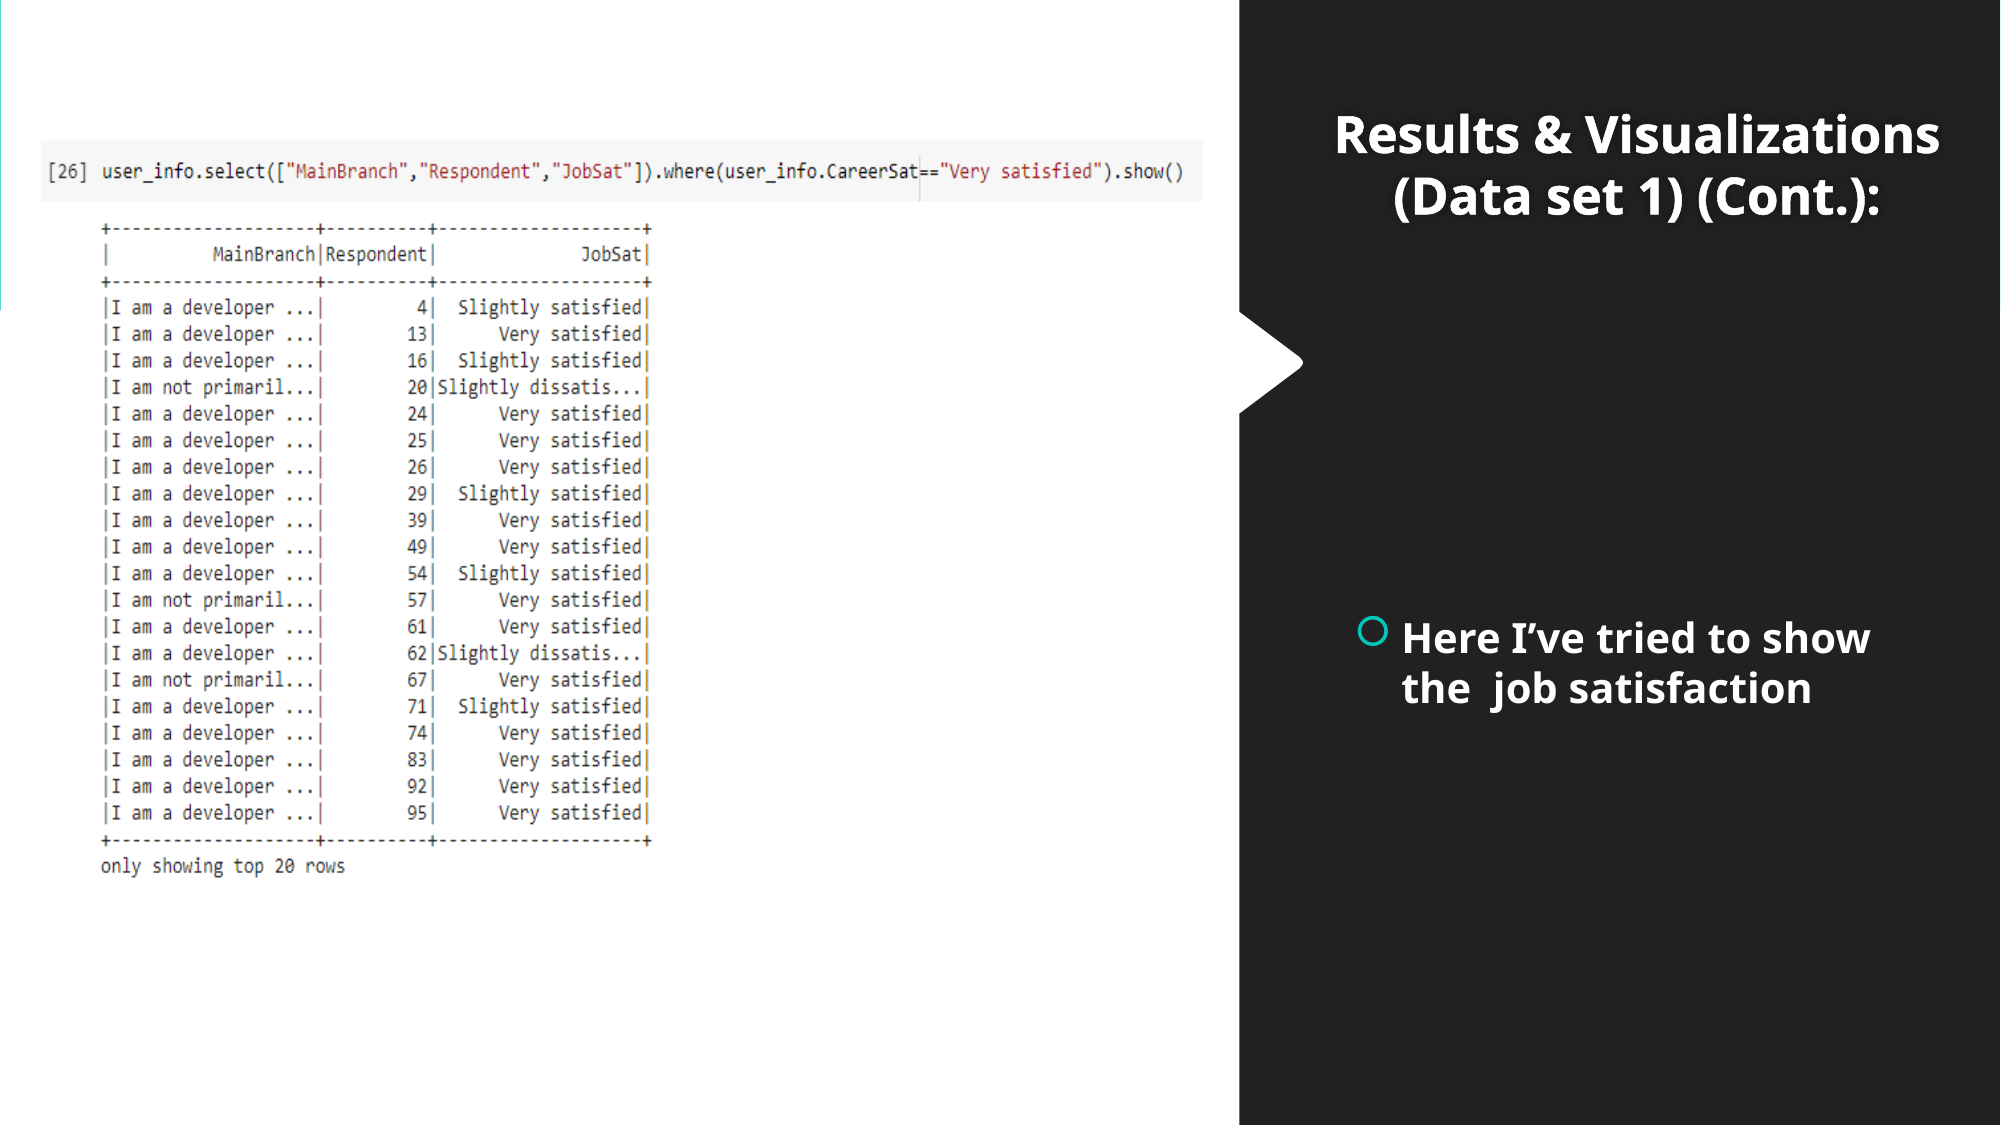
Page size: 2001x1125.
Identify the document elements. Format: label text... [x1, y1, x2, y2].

title Results & Visualizations (Data set 1) (Cont.): [1311, 75, 1963, 294]
text_box Here I’ve tried to show the job satisfaction [1339, 332, 1926, 991]
text_box [1238, 0, 2000, 1125]
picture [35, 133, 1203, 885]
text_box [0, 0, 1302, 1125]
